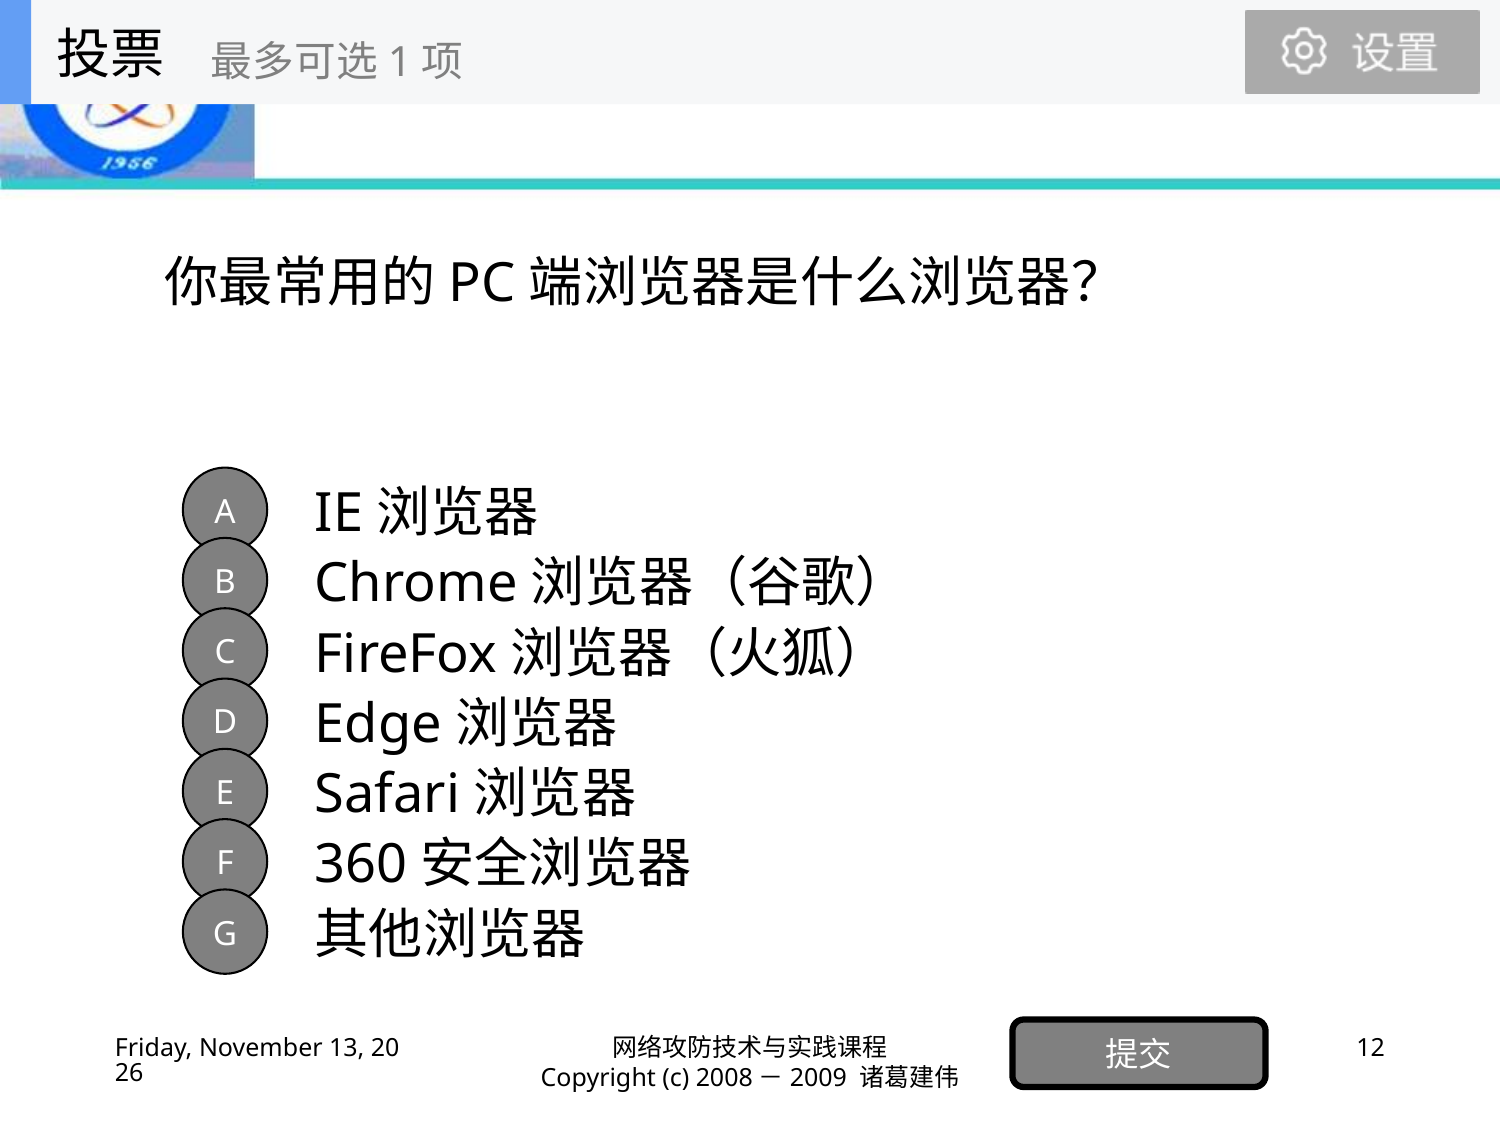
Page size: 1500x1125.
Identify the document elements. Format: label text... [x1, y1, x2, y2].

text_box F [182, 819, 268, 896]
text_box 其他浏览器 [299, 878, 1350, 985]
text_box 提交 [1012, 1019, 1266, 1088]
picture [1245, 10, 1480, 94]
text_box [0, 0, 1500, 105]
text_box A [182, 467, 268, 545]
text_box 360安全浏览器 [299, 808, 1350, 878]
text_box C [182, 608, 268, 686]
text_box Chrome浏览器（谷歌） [299, 527, 1350, 597]
text_box FireFox浏览器（火狐） [299, 597, 1350, 667]
text_box Safari浏览器 [299, 738, 1350, 808]
text_box 你最常用的PC端浏览器是什么浏览器？ [149, 113, 1350, 456]
text_box B [182, 537, 268, 615]
picture [0, 105, 1500, 1125]
text_box E [182, 748, 268, 826]
text_box D [182, 678, 268, 756]
text_box IE浏览器 [299, 456, 1350, 527]
text_box Edge浏览器 [299, 667, 1350, 738]
footer 网络攻防技术与实践课程 Copyright (c) 2008－2009 诸葛建伟 [512, 1024, 988, 1103]
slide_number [99, 1024, 426, 1103]
text_box G [182, 889, 268, 974]
slide_number 12 [1074, 1024, 1401, 1103]
